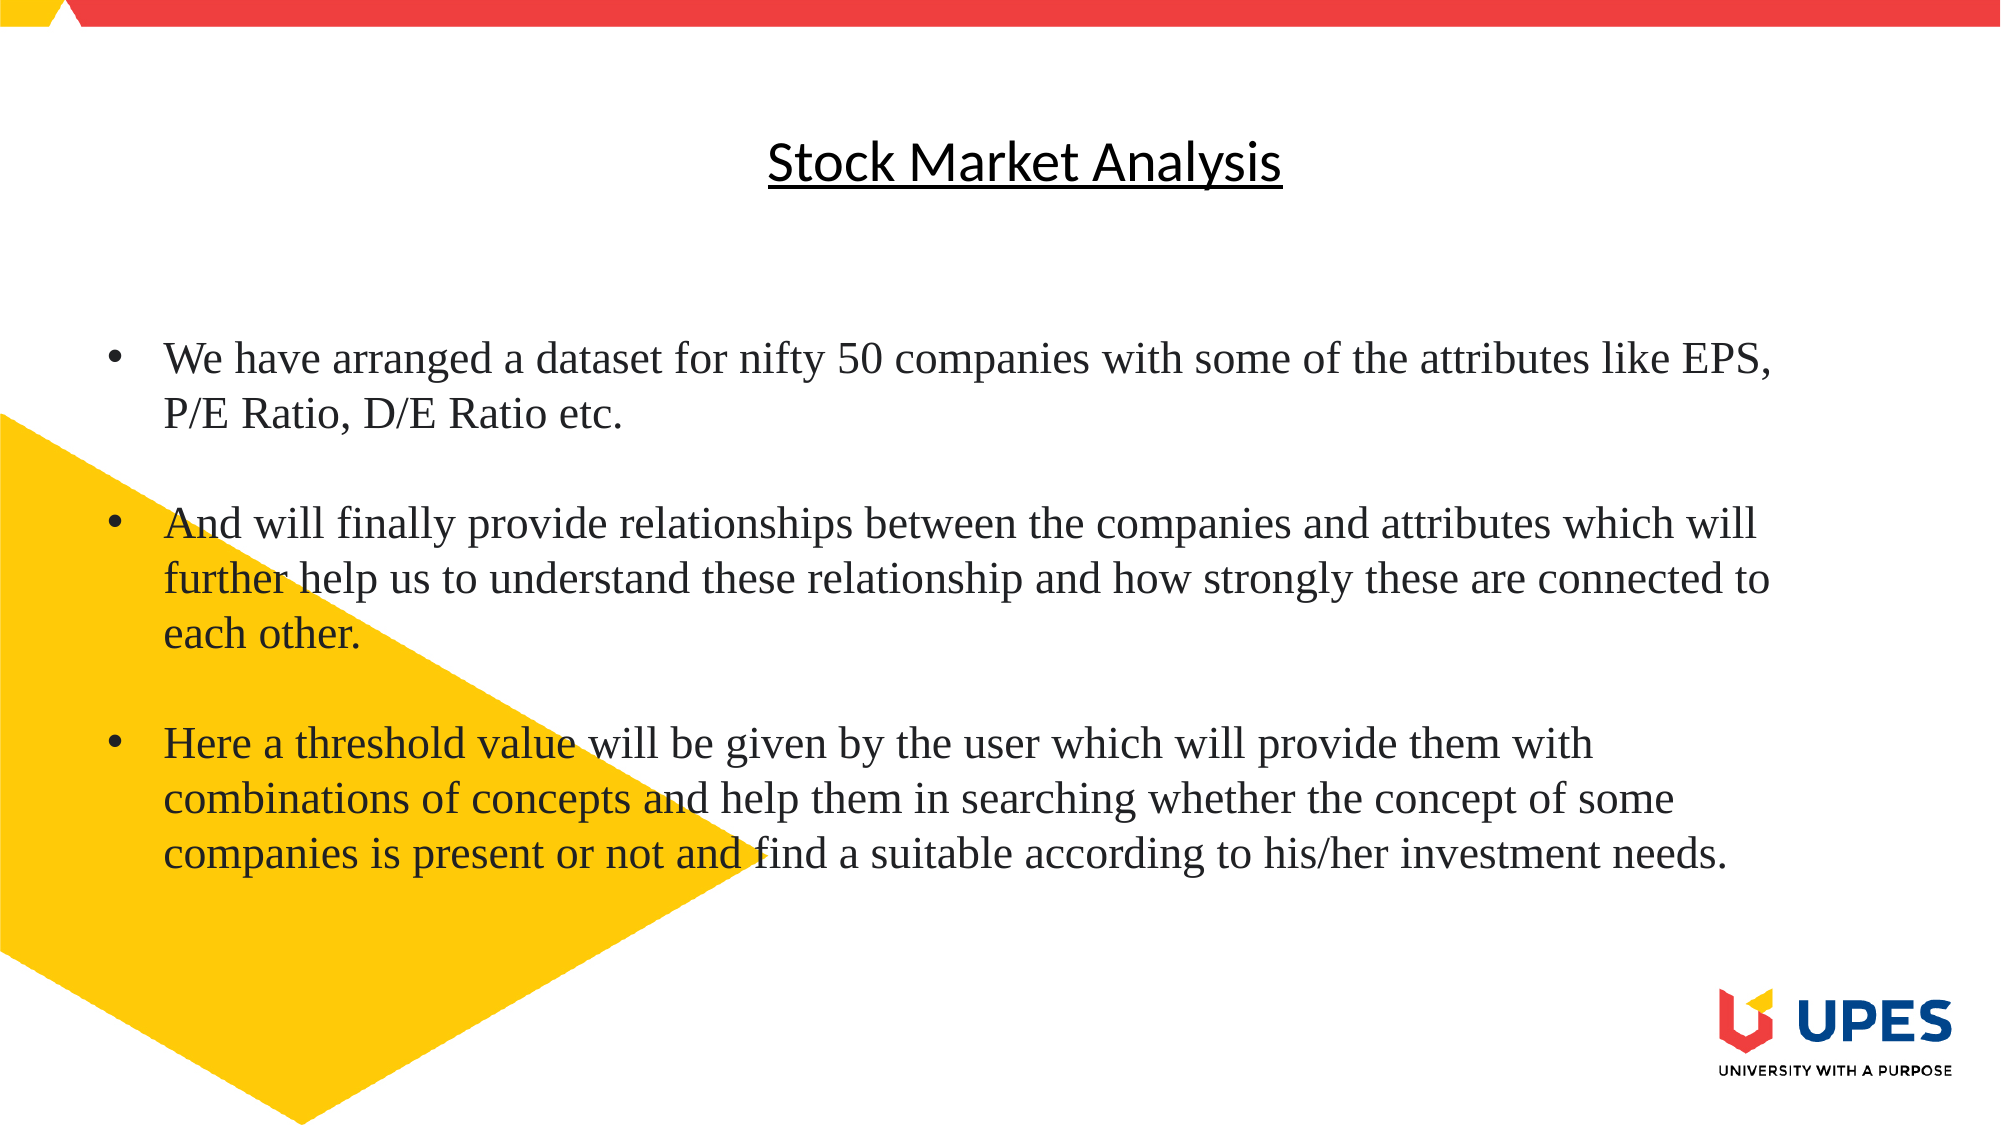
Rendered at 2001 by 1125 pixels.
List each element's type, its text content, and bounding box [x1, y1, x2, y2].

text_box We have arranged a dataset for nifty 50 companies with some of the attributes like EPS, P/E Ratio, D/E Ratio etc. And will finally provide relationships between the companies and attributes which will further help us to understand these relationship and how strongly these are connected to each other. Here a threshold value will be given by the user which will provide them with combinations of concepts and help them in searching whether the concept of some companies is present or not and find a suitable according to his/her investment needs. [92, 320, 1833, 886]
picture [0, 0, 2001, 1125]
text_box Stock Market Analysis [753, 115, 1298, 201]
